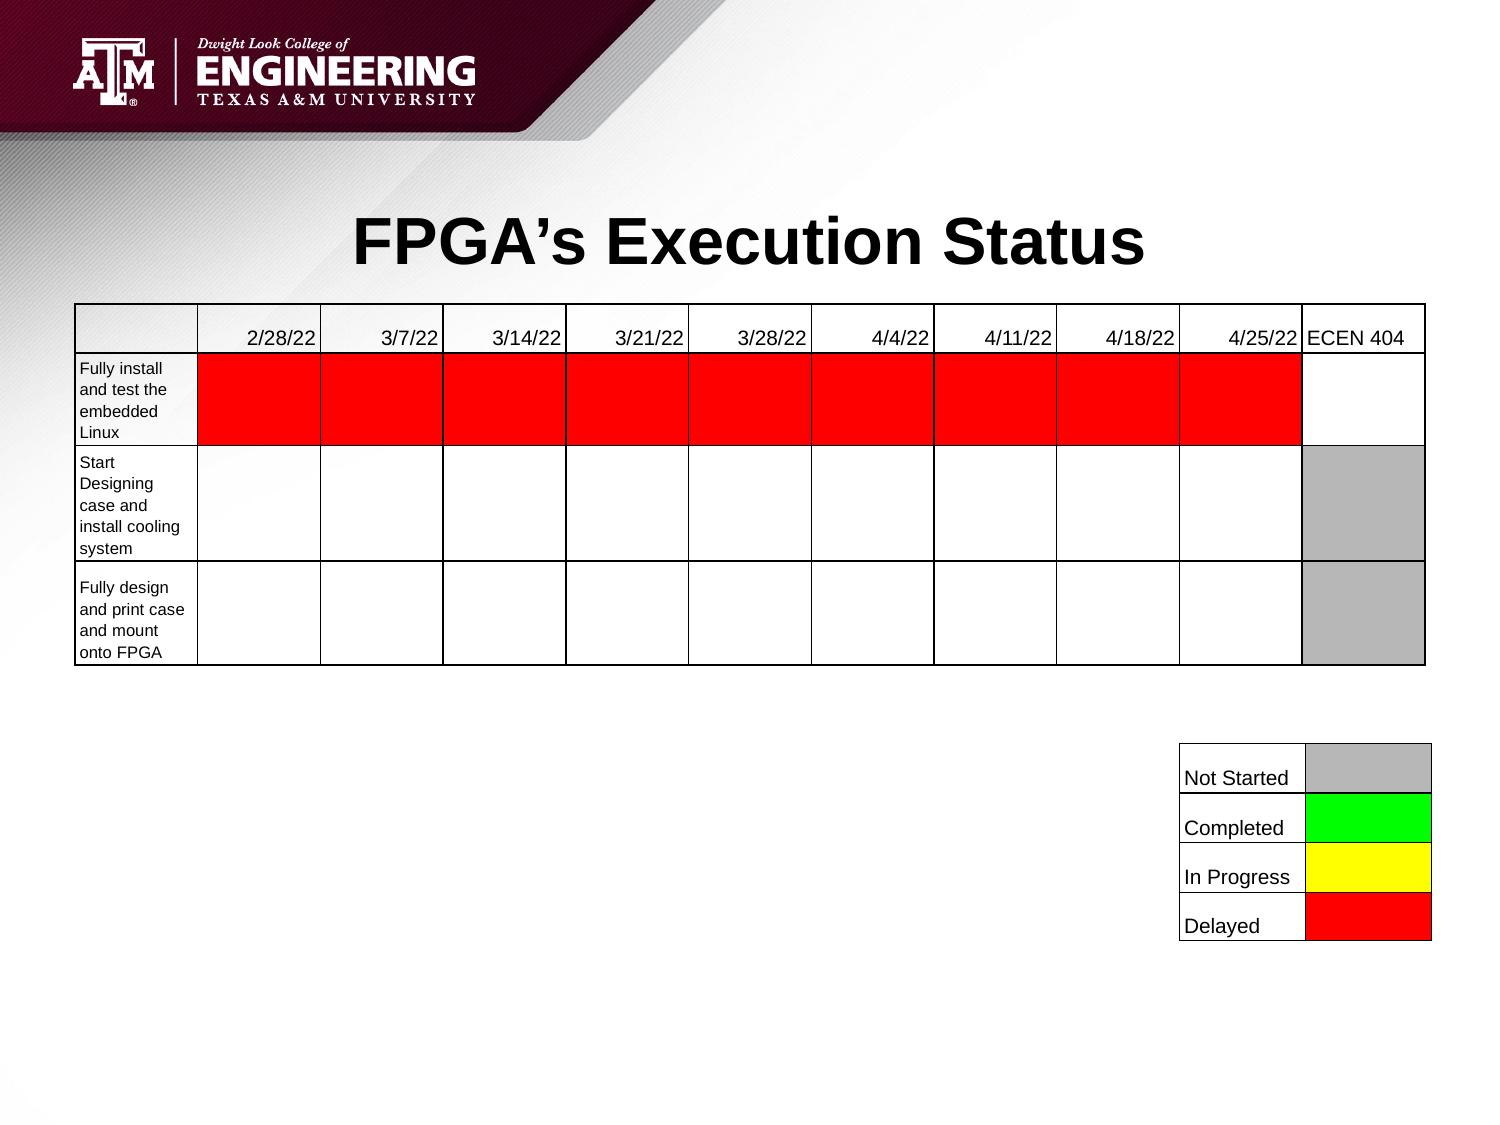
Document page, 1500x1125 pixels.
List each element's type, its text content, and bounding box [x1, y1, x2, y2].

table_cell [321, 354, 442, 445]
table_cell Start Designing case and install cooling system [76, 446, 197, 560]
table_header [76, 305, 197, 352]
table_cell [935, 354, 1056, 445]
table_cell [689, 354, 811, 445]
table_cell [935, 446, 1056, 560]
table_cell [1180, 446, 1301, 560]
table_cell [1303, 354, 1424, 445]
table_cell [812, 562, 933, 664]
table_cell [812, 354, 933, 445]
table_cell [321, 446, 442, 560]
table_cell [444, 446, 565, 560]
table_cell [444, 354, 565, 445]
table_cell [567, 446, 688, 560]
table_cell Delayed [1180, 893, 1305, 940]
table_header 2/28/22 [198, 305, 320, 352]
table_cell [198, 446, 320, 560]
table_cell [1180, 562, 1301, 664]
table_cell [1057, 446, 1179, 560]
table_cell [567, 354, 688, 445]
table_cell Fully install and test the embedded Linux [76, 354, 197, 445]
title FPGA’s Execution Status [75, 172, 1425, 303]
table_header 3/21/22 [567, 305, 688, 352]
table_cell [1180, 354, 1301, 445]
table_cell [321, 562, 442, 664]
table_cell [1303, 446, 1424, 560]
table_cell [689, 562, 811, 664]
table_header [1306, 744, 1431, 792]
table_header 3/14/22 [444, 305, 565, 352]
table_cell [812, 446, 933, 560]
table_cell [198, 562, 320, 664]
table_cell [935, 562, 1056, 664]
table_cell [1306, 893, 1431, 940]
table_cell Completed [1180, 794, 1305, 842]
table_cell [689, 446, 811, 560]
table_header ECEN 404 [1303, 305, 1424, 352]
table_cell [1306, 794, 1431, 842]
table_header 4/4/22 [812, 305, 933, 352]
table_cell [1057, 354, 1179, 445]
table_cell In Progress [1180, 843, 1305, 892]
table_header 4/25/22 [1180, 305, 1301, 352]
table_header 3/7/22 [321, 305, 442, 352]
table_cell [1057, 562, 1179, 664]
table_cell [1306, 843, 1431, 892]
picture [0, 0, 1500, 1125]
table_cell [198, 354, 320, 445]
table_header 4/11/22 [935, 305, 1056, 352]
table_cell Fully design and print case and mount onto FPGA [76, 562, 197, 664]
table_cell [1303, 562, 1424, 664]
table_header Not Started [1180, 744, 1305, 792]
table_header 4/18/22 [1057, 305, 1179, 352]
table_cell [567, 562, 688, 664]
table_cell [444, 562, 565, 664]
table_header 3/28/22 [689, 305, 811, 352]
